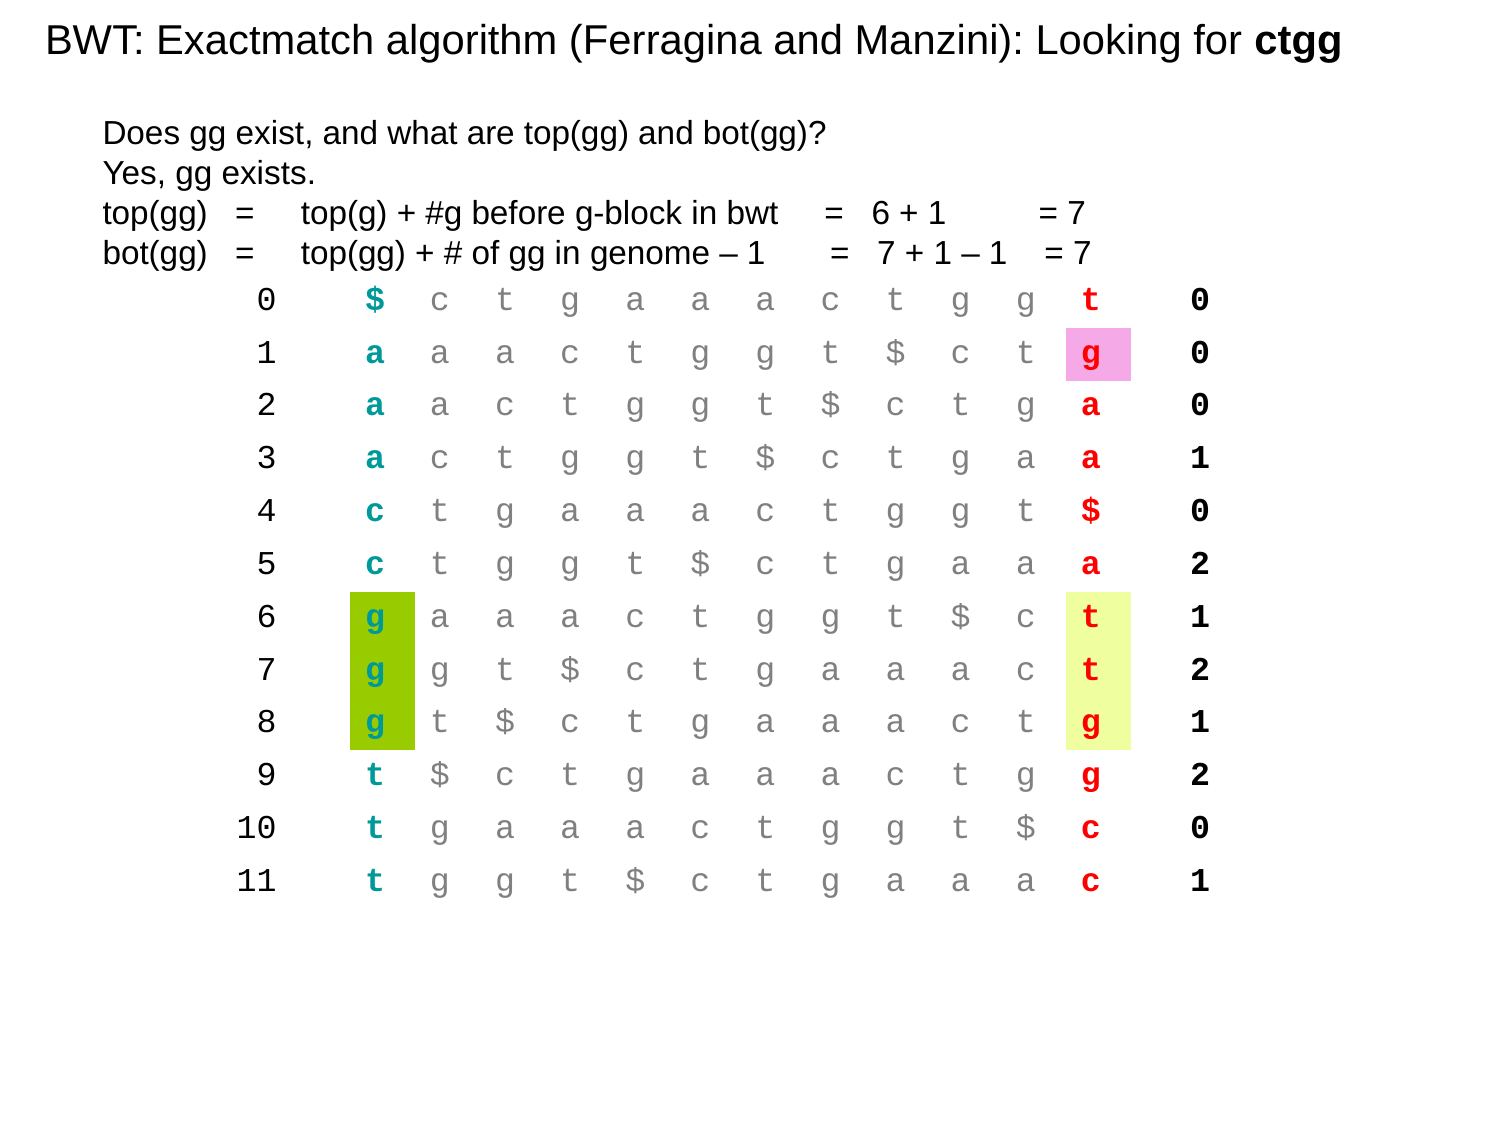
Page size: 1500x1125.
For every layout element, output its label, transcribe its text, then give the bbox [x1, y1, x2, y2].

table_header c [806, 280, 871, 328]
table_cell c [806, 433, 871, 486]
table_cell t [806, 539, 871, 592]
table_cell t [1001, 697, 1066, 750]
table_cell t [936, 381, 1001, 433]
table_cell a [675, 750, 740, 803]
table_cell a [806, 750, 871, 803]
table_cell $ [675, 539, 740, 592]
table_cell c [740, 486, 806, 539]
table_cell 9 [163, 750, 292, 803]
table_cell $ [415, 750, 480, 803]
table_cell t [610, 328, 675, 381]
table_cell t [610, 539, 675, 592]
table_cell 1 [1138, 433, 1225, 486]
table_cell c [350, 539, 415, 592]
table_cell g [675, 328, 740, 381]
table_cell $ [1001, 803, 1066, 856]
table_cell g [1001, 381, 1066, 433]
table_cell a [740, 750, 806, 803]
table_cell a [740, 697, 806, 750]
table_header g [1001, 280, 1066, 328]
table_cell g [610, 381, 675, 433]
table_cell g [740, 328, 806, 381]
table_header t [871, 280, 936, 328]
table_cell c [415, 433, 480, 486]
table_cell c [545, 328, 610, 381]
table_cell g [480, 856, 545, 909]
table_cell 0 [1138, 486, 1225, 539]
table_cell 0 [1138, 328, 1225, 381]
table_cell c [1066, 803, 1131, 856]
table_cell c [936, 328, 1001, 381]
table_cell a [1001, 539, 1066, 592]
table_cell 2 [1138, 750, 1225, 803]
table_cell a [806, 645, 871, 697]
table_cell $ [545, 645, 610, 697]
table_cell g [610, 433, 675, 486]
table_cell t [675, 433, 740, 486]
table_header 0 [1138, 275, 1225, 328]
table_cell t [415, 539, 480, 592]
text_box BWT: Exactmatch algorithm (Ferragina and Manzini): Looking for ctgg [0, 0, 1388, 75]
table_cell a [350, 328, 415, 381]
table_header t [1066, 275, 1131, 328]
table_cell t [675, 592, 740, 645]
table_cell t [740, 381, 806, 433]
table_cell t [480, 433, 545, 486]
table_cell 4 [163, 486, 292, 539]
table_cell a [480, 803, 545, 856]
table_cell c [675, 803, 740, 856]
table_cell a [415, 328, 480, 381]
table_cell g [871, 486, 936, 539]
table_cell g [806, 856, 871, 909]
table_cell g [350, 645, 415, 697]
table_cell g [350, 697, 415, 750]
table_cell a [610, 803, 675, 856]
table_cell g [1001, 750, 1066, 803]
table_cell a [350, 381, 415, 433]
table_cell t [545, 750, 610, 803]
table_cell c [610, 645, 675, 697]
table_cell a [545, 803, 610, 856]
table_cell g [740, 592, 806, 645]
table_cell 0 [1138, 381, 1225, 433]
table_cell g [480, 539, 545, 592]
table_cell t [675, 645, 740, 697]
table_cell g [871, 803, 936, 856]
table_cell g [675, 381, 740, 433]
table_cell g [871, 539, 936, 592]
table_cell a [415, 592, 480, 645]
table_cell 6 [163, 592, 292, 645]
table_cell 10 [163, 803, 292, 856]
table_cell c [1001, 645, 1066, 697]
table_header g [936, 280, 1001, 328]
table_cell t [545, 856, 610, 909]
table_cell g [1066, 328, 1131, 381]
table_cell a [806, 697, 871, 750]
table_cell 1 [1138, 856, 1225, 941]
table_cell t [936, 750, 1001, 803]
table_cell g [806, 803, 871, 856]
table_cell g [936, 486, 1001, 539]
table_cell 2 [1138, 539, 1225, 592]
table_cell c [350, 486, 415, 539]
table_cell t [610, 697, 675, 750]
table_header $ [350, 280, 415, 328]
table_cell 5 [163, 539, 292, 592]
table_cell a [871, 856, 936, 909]
table_cell a [1066, 381, 1131, 433]
table_cell t [415, 486, 480, 539]
table_cell t [350, 856, 415, 909]
table_cell t [480, 645, 545, 697]
table_cell t [871, 592, 936, 645]
table_cell c [480, 750, 545, 803]
table_cell c [936, 697, 1001, 750]
table_cell $ [806, 381, 871, 433]
table_cell $ [871, 328, 936, 381]
table_cell g [1066, 697, 1131, 750]
table_cell t [740, 856, 806, 909]
table_cell 11 [163, 856, 292, 909]
table_cell c [610, 592, 675, 645]
table_cell a [936, 856, 1001, 909]
table_cell c [1066, 856, 1131, 909]
table_cell 7 [163, 645, 292, 697]
table_header c [415, 280, 480, 328]
table_cell c [480, 381, 545, 433]
table_cell t [1001, 486, 1066, 539]
text_box Does gg exist, and what are top(gg) and bot(gg)? Yes, gg exists. top(gg) = top(g) + #g before g-block in bwt = 6 + 1 = 7 bot(gg) = top(gg) + # of gg in genome – 1 = 7 + 1 – 1 = 7 [87, 103, 1114, 280]
table_cell g [415, 645, 480, 697]
table_cell g [936, 433, 1001, 486]
table_cell c [545, 697, 610, 750]
table_header t [480, 280, 545, 328]
table_cell $ [1066, 486, 1131, 539]
table_cell g [350, 592, 415, 645]
table_cell t [871, 433, 936, 486]
table_cell g [415, 803, 480, 856]
table_cell a [1001, 856, 1066, 909]
table_cell a [480, 592, 545, 645]
table_header a [675, 280, 740, 328]
table_cell t [350, 750, 415, 803]
table_cell a [936, 539, 1001, 592]
table_cell g [806, 592, 871, 645]
table_cell t [415, 697, 480, 750]
table_cell t [545, 381, 610, 433]
table_cell 1 [1138, 697, 1225, 750]
table_cell c [740, 539, 806, 592]
table_cell a [545, 486, 610, 539]
table_cell a [871, 645, 936, 697]
table_cell a [480, 328, 545, 381]
table_cell t [806, 486, 871, 539]
table_header 0 [163, 275, 292, 328]
table_cell g [545, 539, 610, 592]
table_cell $ [936, 592, 1001, 645]
table_cell a [1001, 433, 1066, 486]
table_cell $ [480, 697, 545, 750]
table_cell g [480, 486, 545, 539]
table_cell t [1066, 592, 1131, 645]
table_cell 2 [1138, 645, 1225, 697]
table_cell t [806, 328, 871, 381]
table_cell a [415, 381, 480, 433]
table_cell c [675, 856, 740, 909]
table_cell a [936, 645, 1001, 697]
table_cell $ [610, 856, 675, 909]
table_header a [740, 280, 806, 328]
table_cell a [1066, 539, 1131, 592]
table_cell c [871, 750, 936, 803]
table_cell a [350, 433, 415, 486]
table_header a [610, 280, 675, 328]
table_cell 8 [163, 697, 292, 750]
table_cell 1 [1138, 592, 1225, 645]
table_cell a [610, 486, 675, 539]
table_cell g [1066, 750, 1131, 803]
table_cell t [740, 803, 806, 856]
table_cell a [545, 592, 610, 645]
table_header g [545, 280, 610, 328]
table_cell g [545, 433, 610, 486]
table_cell g [610, 750, 675, 803]
table_cell 0 [1138, 803, 1225, 856]
table_cell t [936, 803, 1001, 856]
table_cell t [1066, 645, 1131, 697]
table_cell $ [740, 433, 806, 486]
table_cell 2 [163, 381, 292, 433]
table_cell g [415, 856, 480, 909]
table_cell t [1001, 328, 1066, 381]
table_cell a [675, 486, 740, 539]
table_cell a [1066, 433, 1131, 486]
table_cell c [871, 381, 936, 433]
table_cell a [871, 697, 936, 750]
table_cell 3 [163, 433, 292, 486]
table_cell g [740, 645, 806, 697]
table_cell c [1001, 592, 1066, 645]
table_cell t [350, 803, 415, 856]
table_cell g [675, 697, 740, 750]
table_cell 1 [163, 328, 292, 381]
